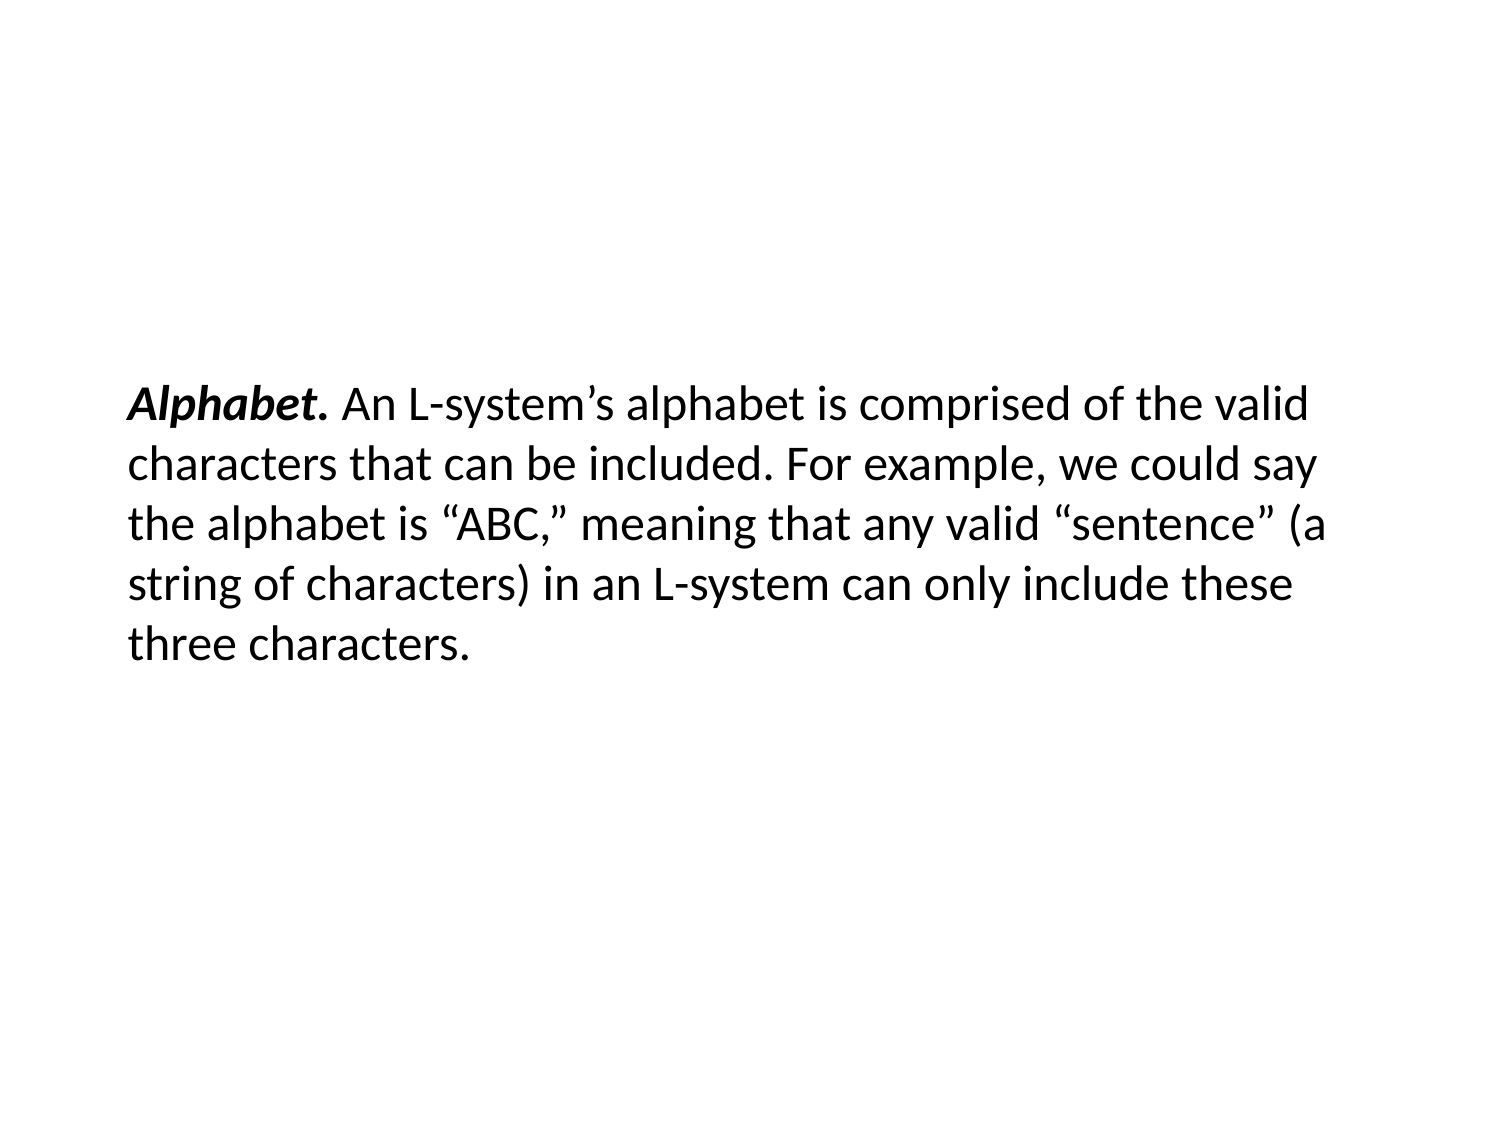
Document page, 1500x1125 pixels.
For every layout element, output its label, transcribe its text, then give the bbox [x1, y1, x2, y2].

title Alphabet. An L-system’s alphabet is comprised of the valid characters that can be included. For example, we could say the alphabet is “ABC,” meaning that any valid “sentence” (a string of characters) in an L-system can only include these three characters. [112, 400, 1388, 642]
